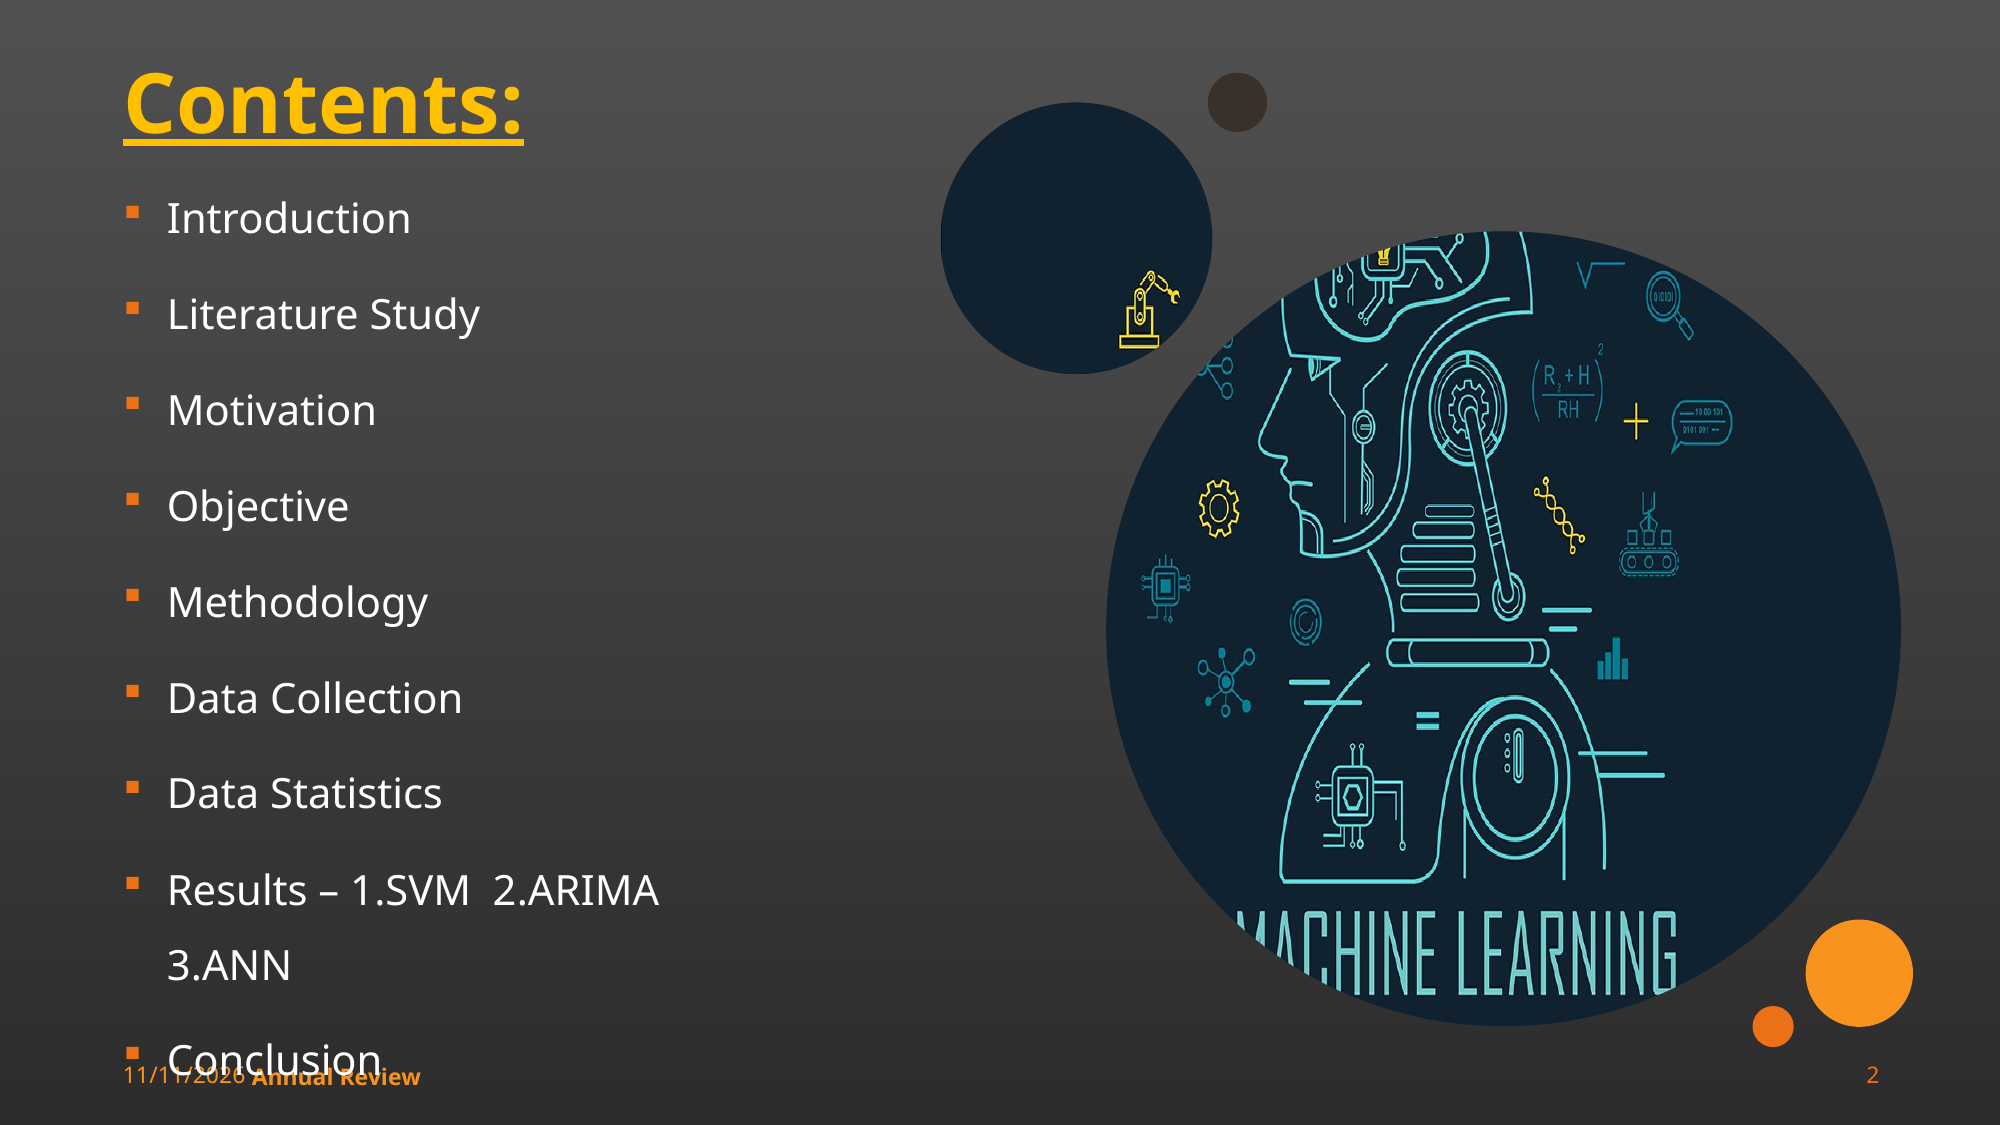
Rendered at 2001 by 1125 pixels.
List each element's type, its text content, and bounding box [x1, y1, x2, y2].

picture [940, 102, 1902, 1027]
title Contents: [108, 53, 731, 159]
list Introduction Literature Study Motivation Objective Methodology Data Collection Data Statistics Results – 1.SVM 2.ARIMA 3.ANN Conclusion [108, 159, 810, 744]
